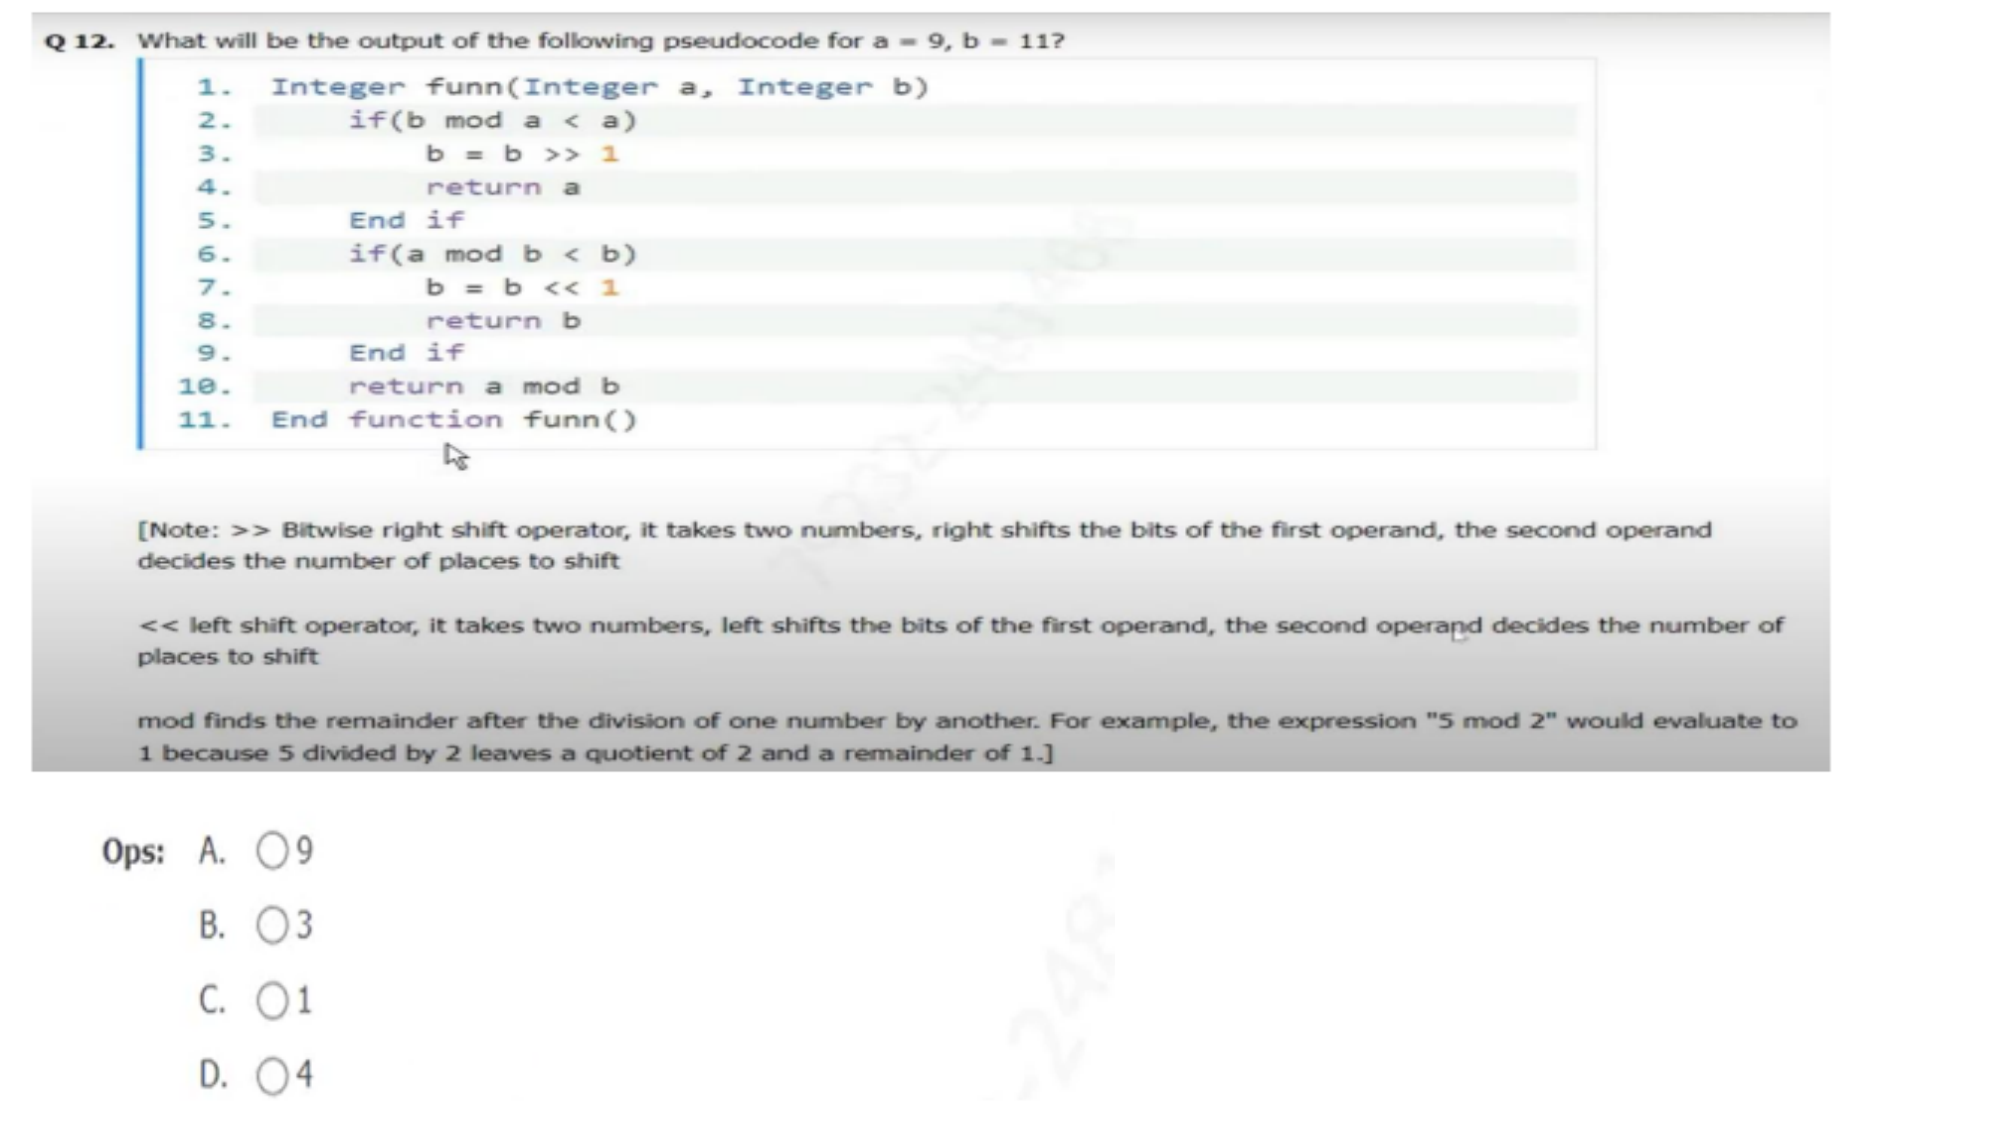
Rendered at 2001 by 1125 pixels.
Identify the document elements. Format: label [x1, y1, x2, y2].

picture [0, 0, 1891, 792]
picture [81, 804, 1115, 1103]
